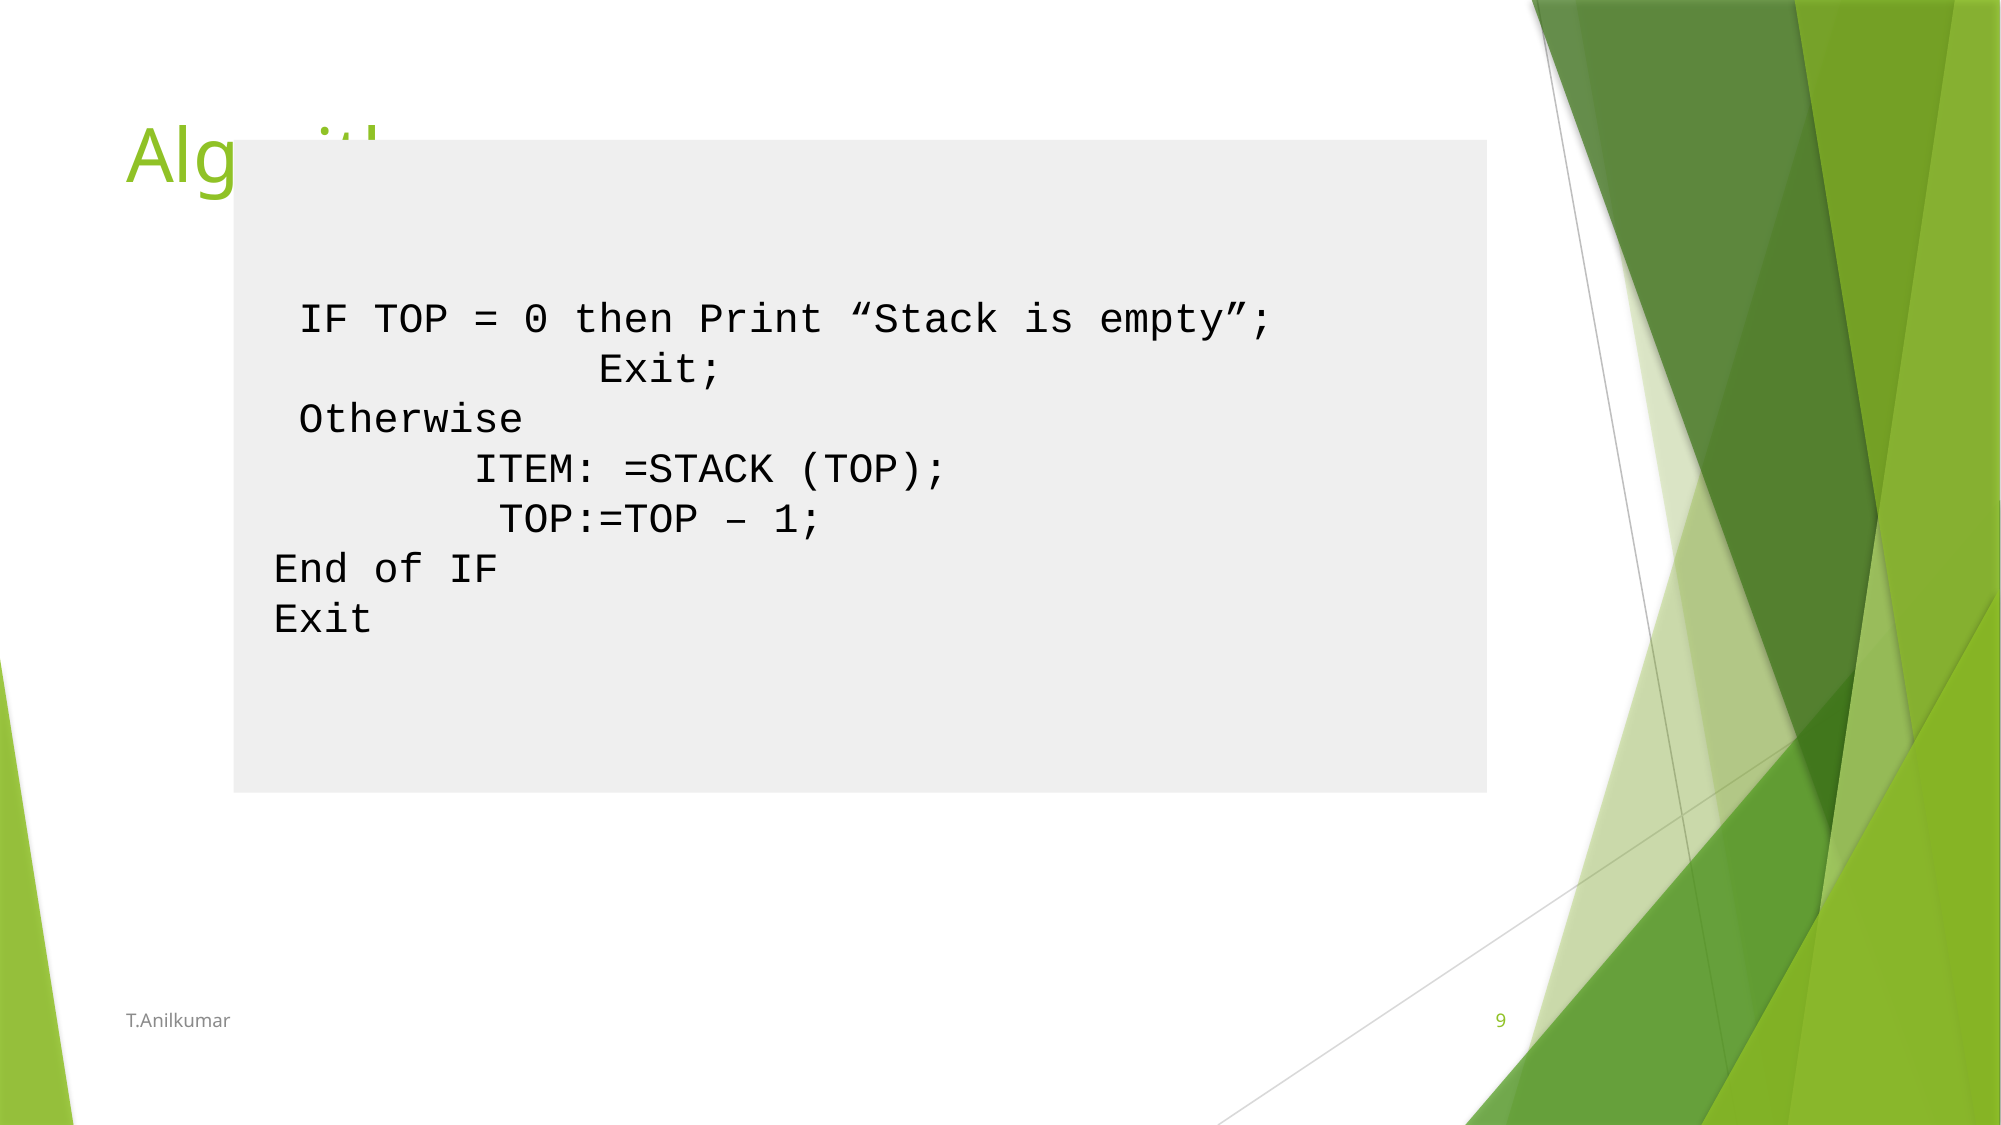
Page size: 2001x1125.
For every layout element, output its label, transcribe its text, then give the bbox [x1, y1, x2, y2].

list IF TOP = 0 then Print “Stack is empty”; Exit; Otherwise ITEM: =STACK (TOP); TOP:=TOP – 1; End of IF Exit [233, 139, 1487, 793]
footer T.Anilkumar [111, 991, 1145, 1051]
title Algorithm [111, 99, 1522, 317]
slide_number 9 [1409, 991, 1522, 1051]
